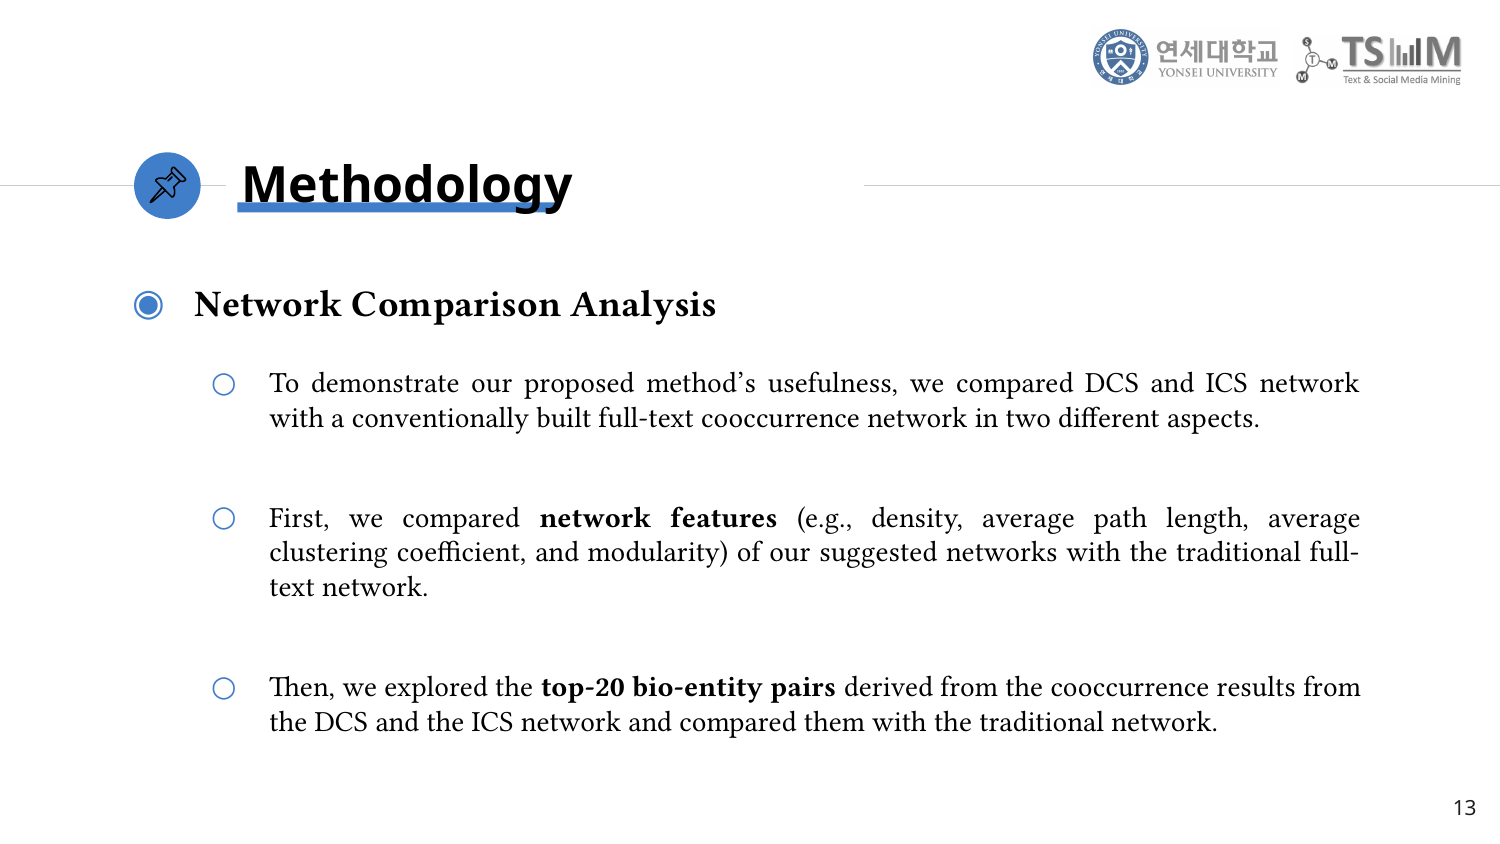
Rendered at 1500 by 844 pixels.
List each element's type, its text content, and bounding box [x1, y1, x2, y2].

slide_number 13 [1401, 779, 1492, 844]
title Methodology [226, 146, 863, 219]
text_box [150, 166, 186, 203]
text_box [1090, 25, 1464, 88]
list Network Comparison Analysis To demonstrate our proposed method’s usefulness, we compared DCS and ICS network with a conventionally built full-text cooccurrence network in two different aspects. First, we compared network features (e.g., density, average path length, average clustering coefficient, and modularity) of our suggested networks with the traditional full-text network. Then, we explored the top-20 bio-entity pairs derived from the cooccurrence results from the DCS and the ICS network and compared them with the traditional network. [104, 263, 1377, 817]
